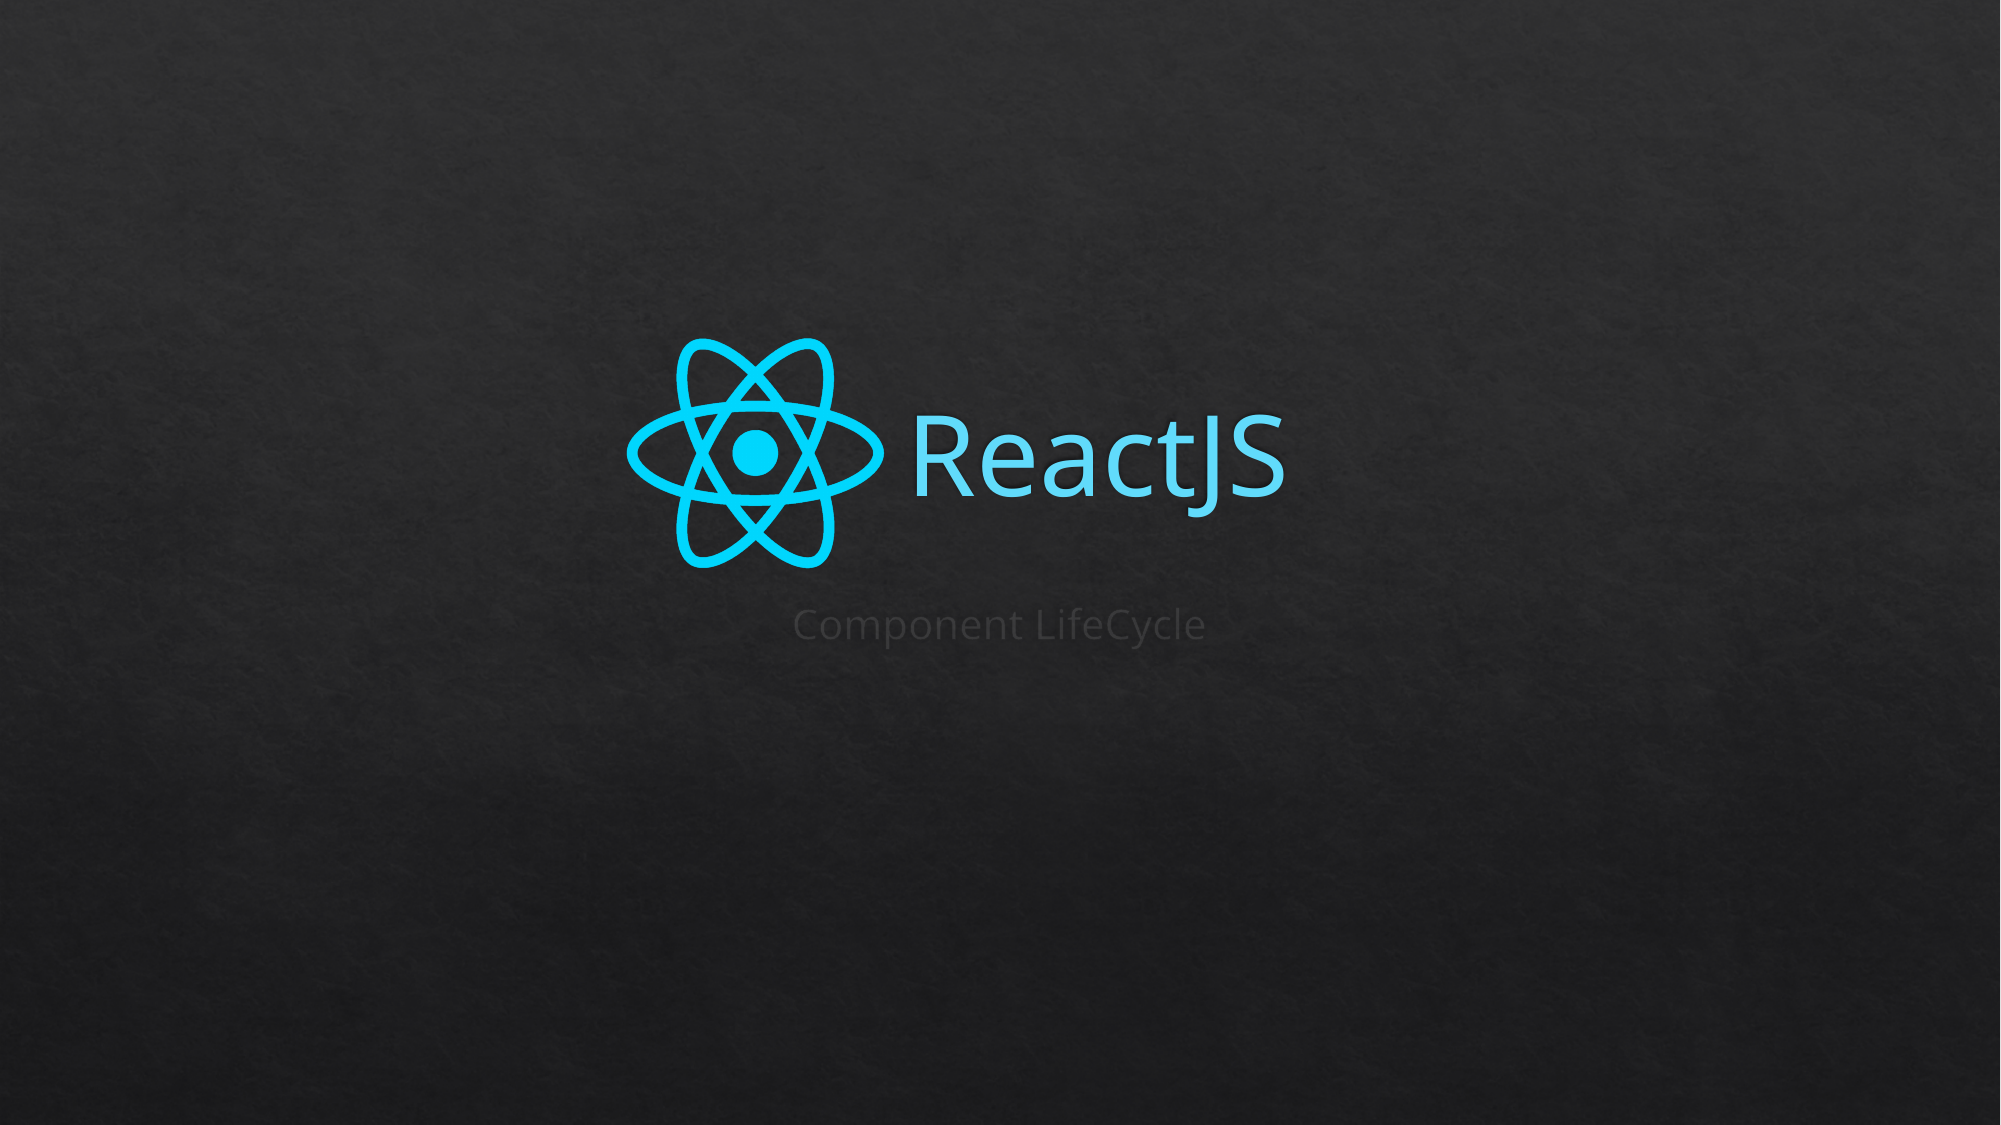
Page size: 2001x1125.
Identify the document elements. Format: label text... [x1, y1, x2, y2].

picture [617, 315, 893, 591]
subtitle Component LifeCycle [224, 590, 1774, 763]
title ReactJS [323, 226, 1873, 527]
